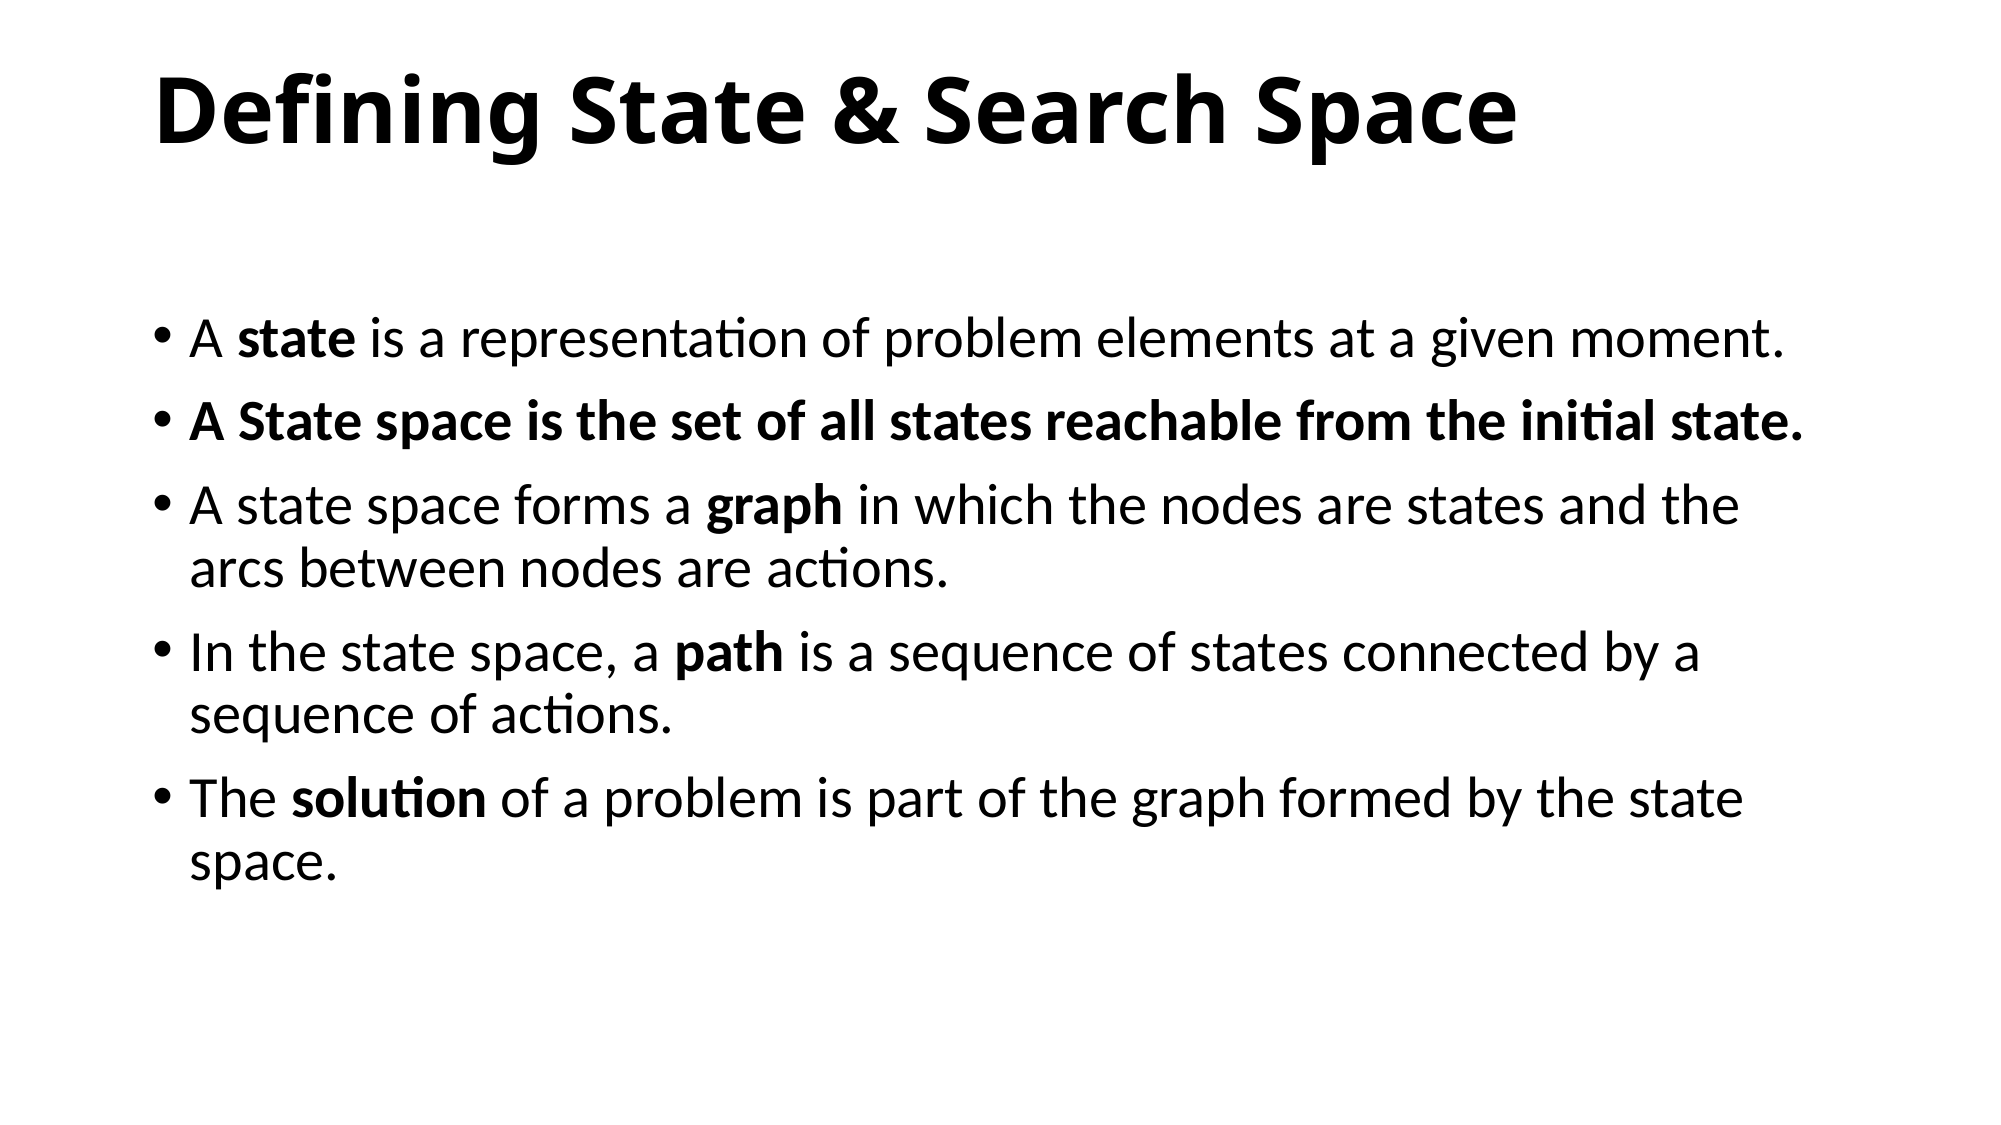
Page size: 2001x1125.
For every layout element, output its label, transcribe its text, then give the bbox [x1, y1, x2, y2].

title Defining State & Search Space [137, 59, 1863, 278]
list A state is a representation of problem elements at a given moment. A State space is the set of all states reachable from the initial state. A state space forms a graph in which the nodes are states and the arcs between nodes are actions. In the state space, a path is a sequence of states connected by a sequence of actions. The solution of a problem is part of the graph formed by the state space. [137, 299, 1863, 1014]
